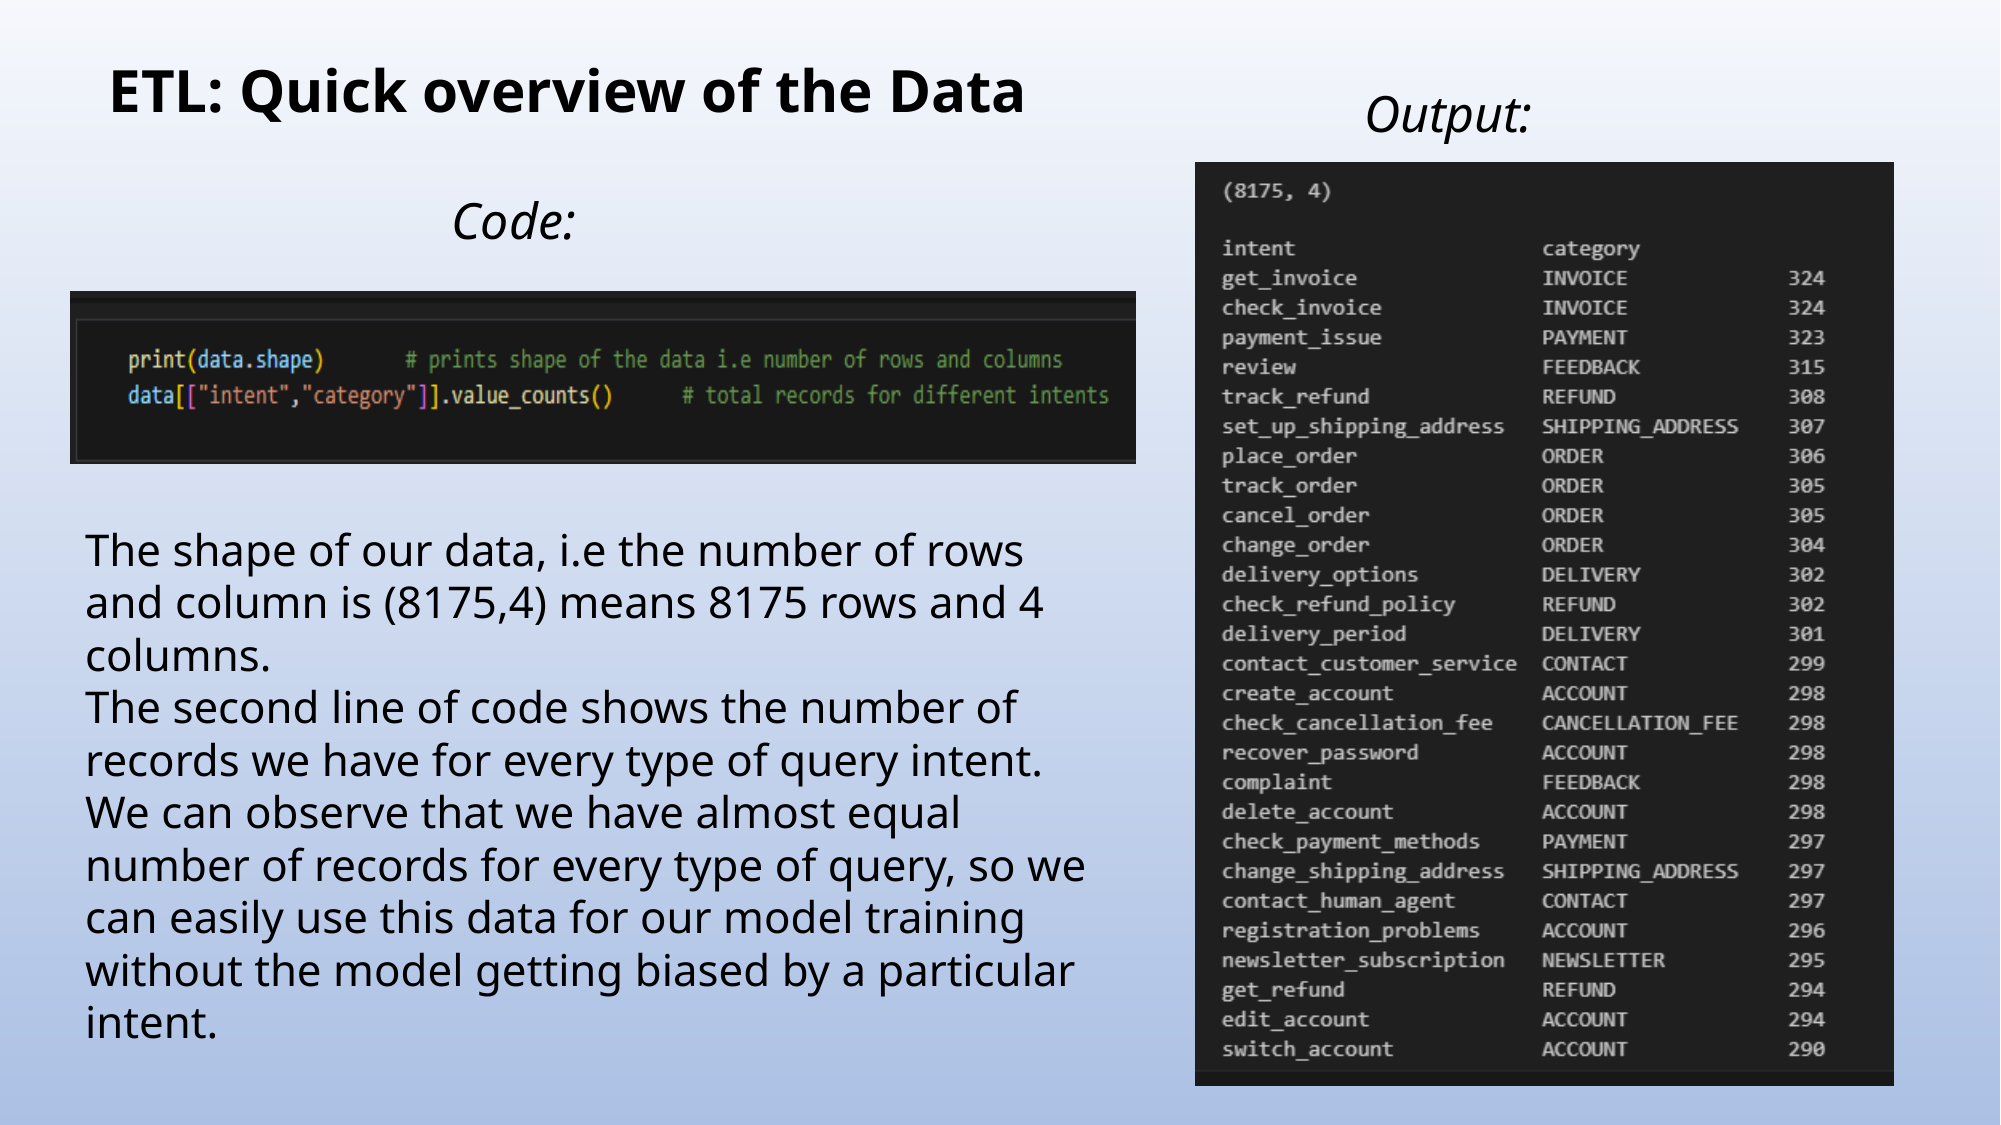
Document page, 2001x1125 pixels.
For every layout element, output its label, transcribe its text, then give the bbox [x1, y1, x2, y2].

picture [1195, 162, 1894, 1086]
text_box Output: [1252, 74, 1645, 162]
picture [70, 291, 1136, 464]
text_box ETL: Quick overview of the Data [93, 46, 1304, 133]
text_box The shape of our data, i.e the number of rows and column is (8175,4) means 8175 rows and 4 columns. The second line of code shows the number of records we have for every type of query intent. We can observe that we have almost equal number of records for every type of query, so we can easily use this data for our model training without the model getting biased by a particular intent. [70, 515, 1117, 1086]
list Code: [386, 181, 642, 270]
